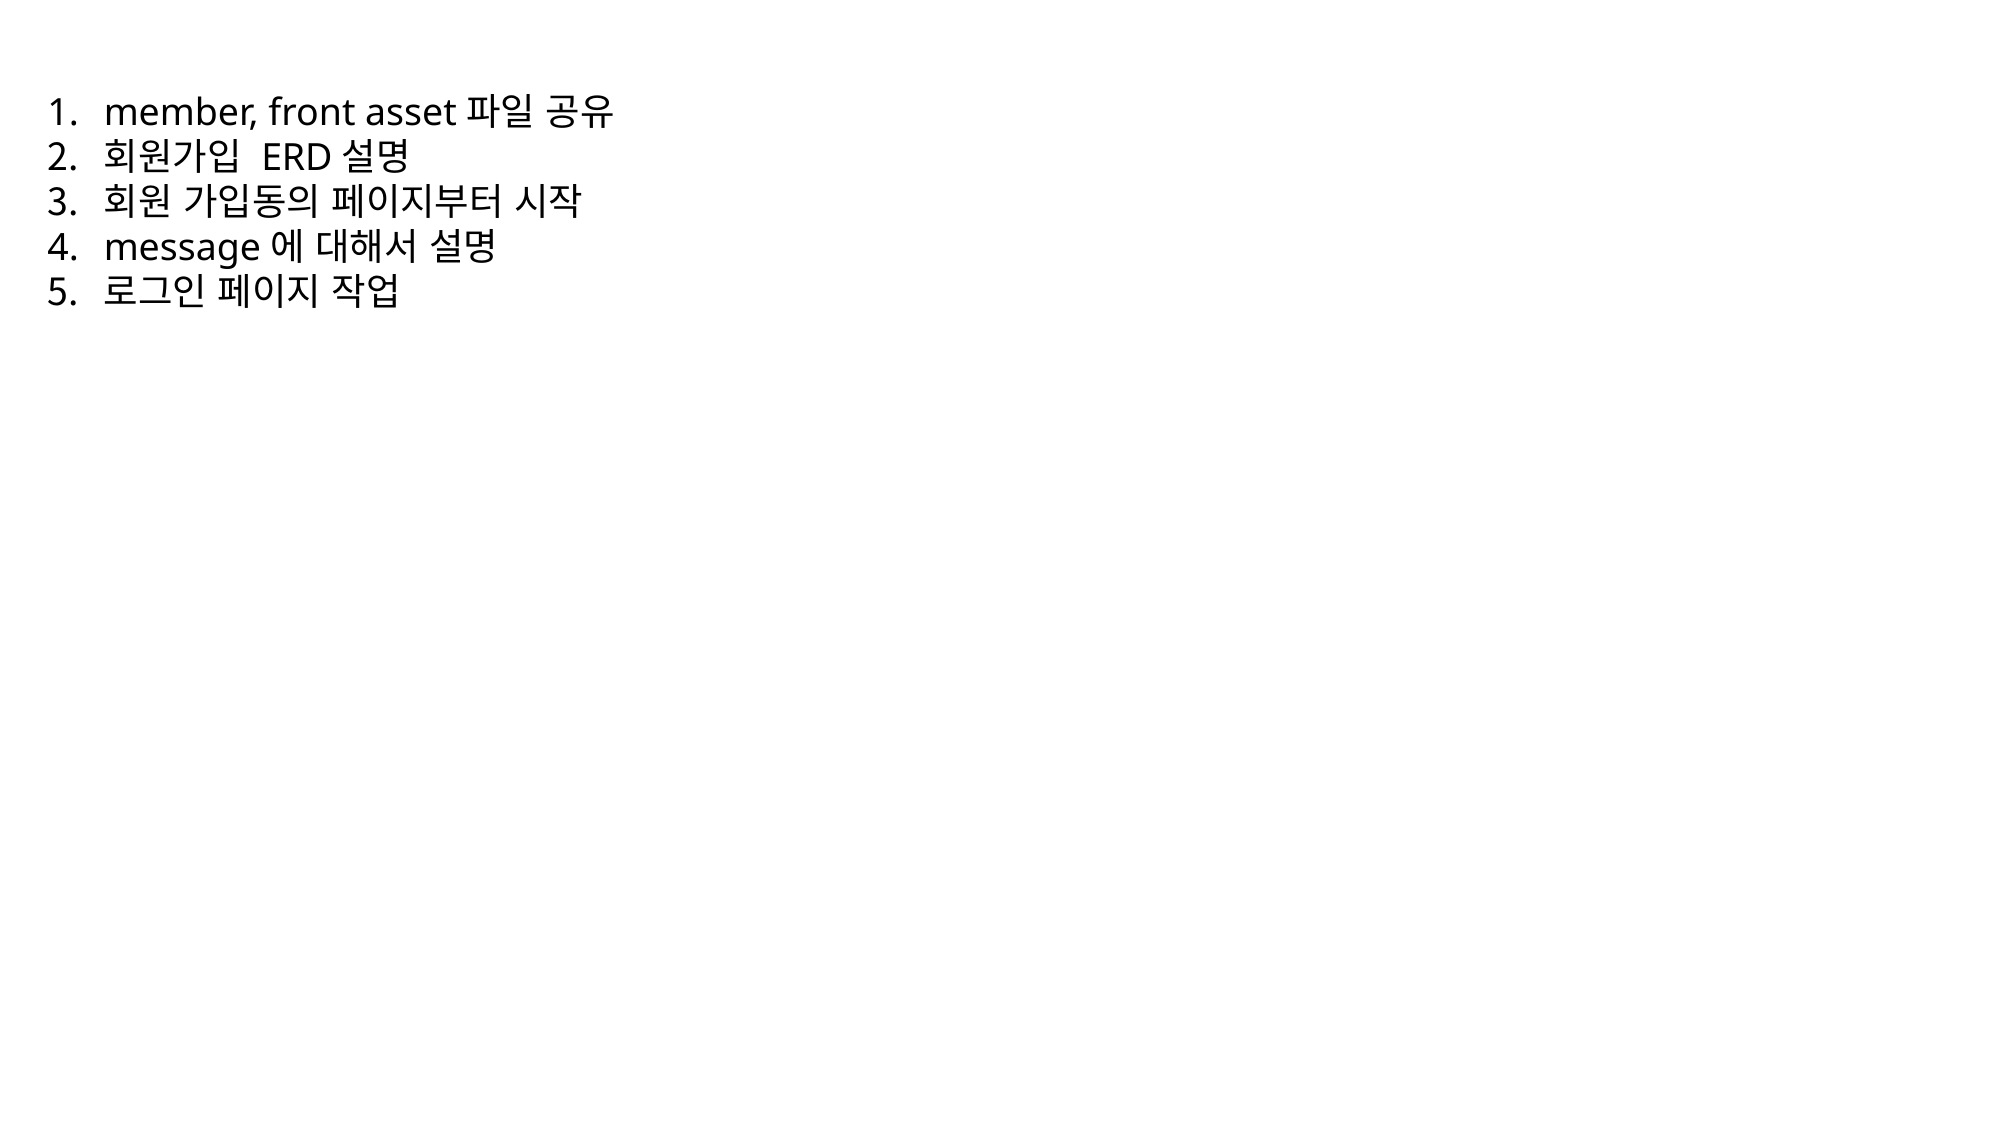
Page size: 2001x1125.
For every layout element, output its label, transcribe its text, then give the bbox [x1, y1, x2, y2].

text_box member, front asset파일 공유 회원가입 ERD설명 회원 가입동의 페이지부터 시작 message에 대해서 설명 로그인 페이지 작업 [32, 80, 630, 320]
